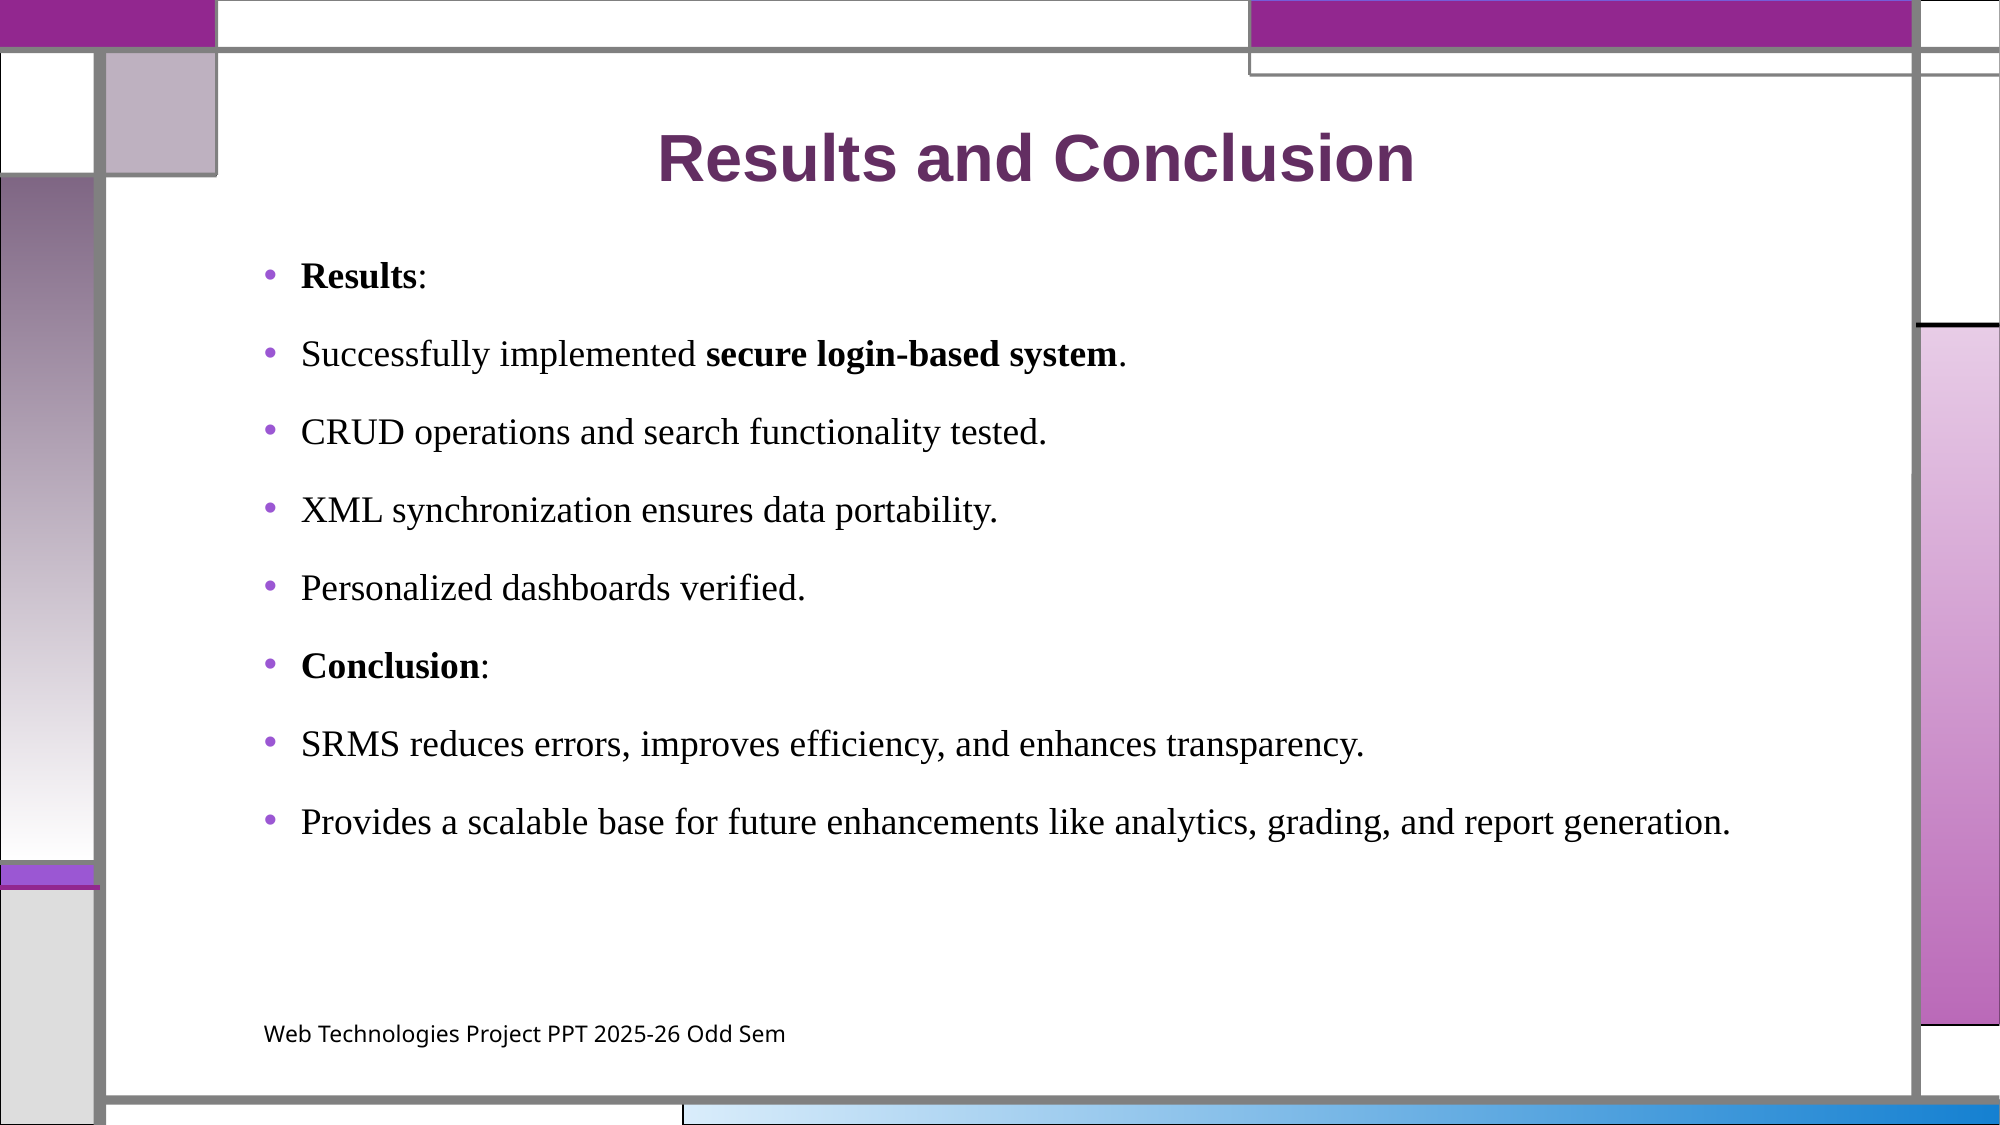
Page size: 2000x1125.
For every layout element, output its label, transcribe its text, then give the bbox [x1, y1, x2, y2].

list Results: Successfully implemented secure login-based system. CRUD operations and search functionality tested. XML synchronization ensures data portability. Personalized dashboards verified. Conclusion: SRMS reduces errors, improves efficiency, and enhances transparency. Provides a scalable base for future enhancements like analytics, grading, and report generation. [249, 222, 1824, 876]
title Results and Conclusion [249, 87, 1825, 275]
footer Web Technologies Project PPT 2025-26 Odd Sem [249, 1012, 1375, 1058]
